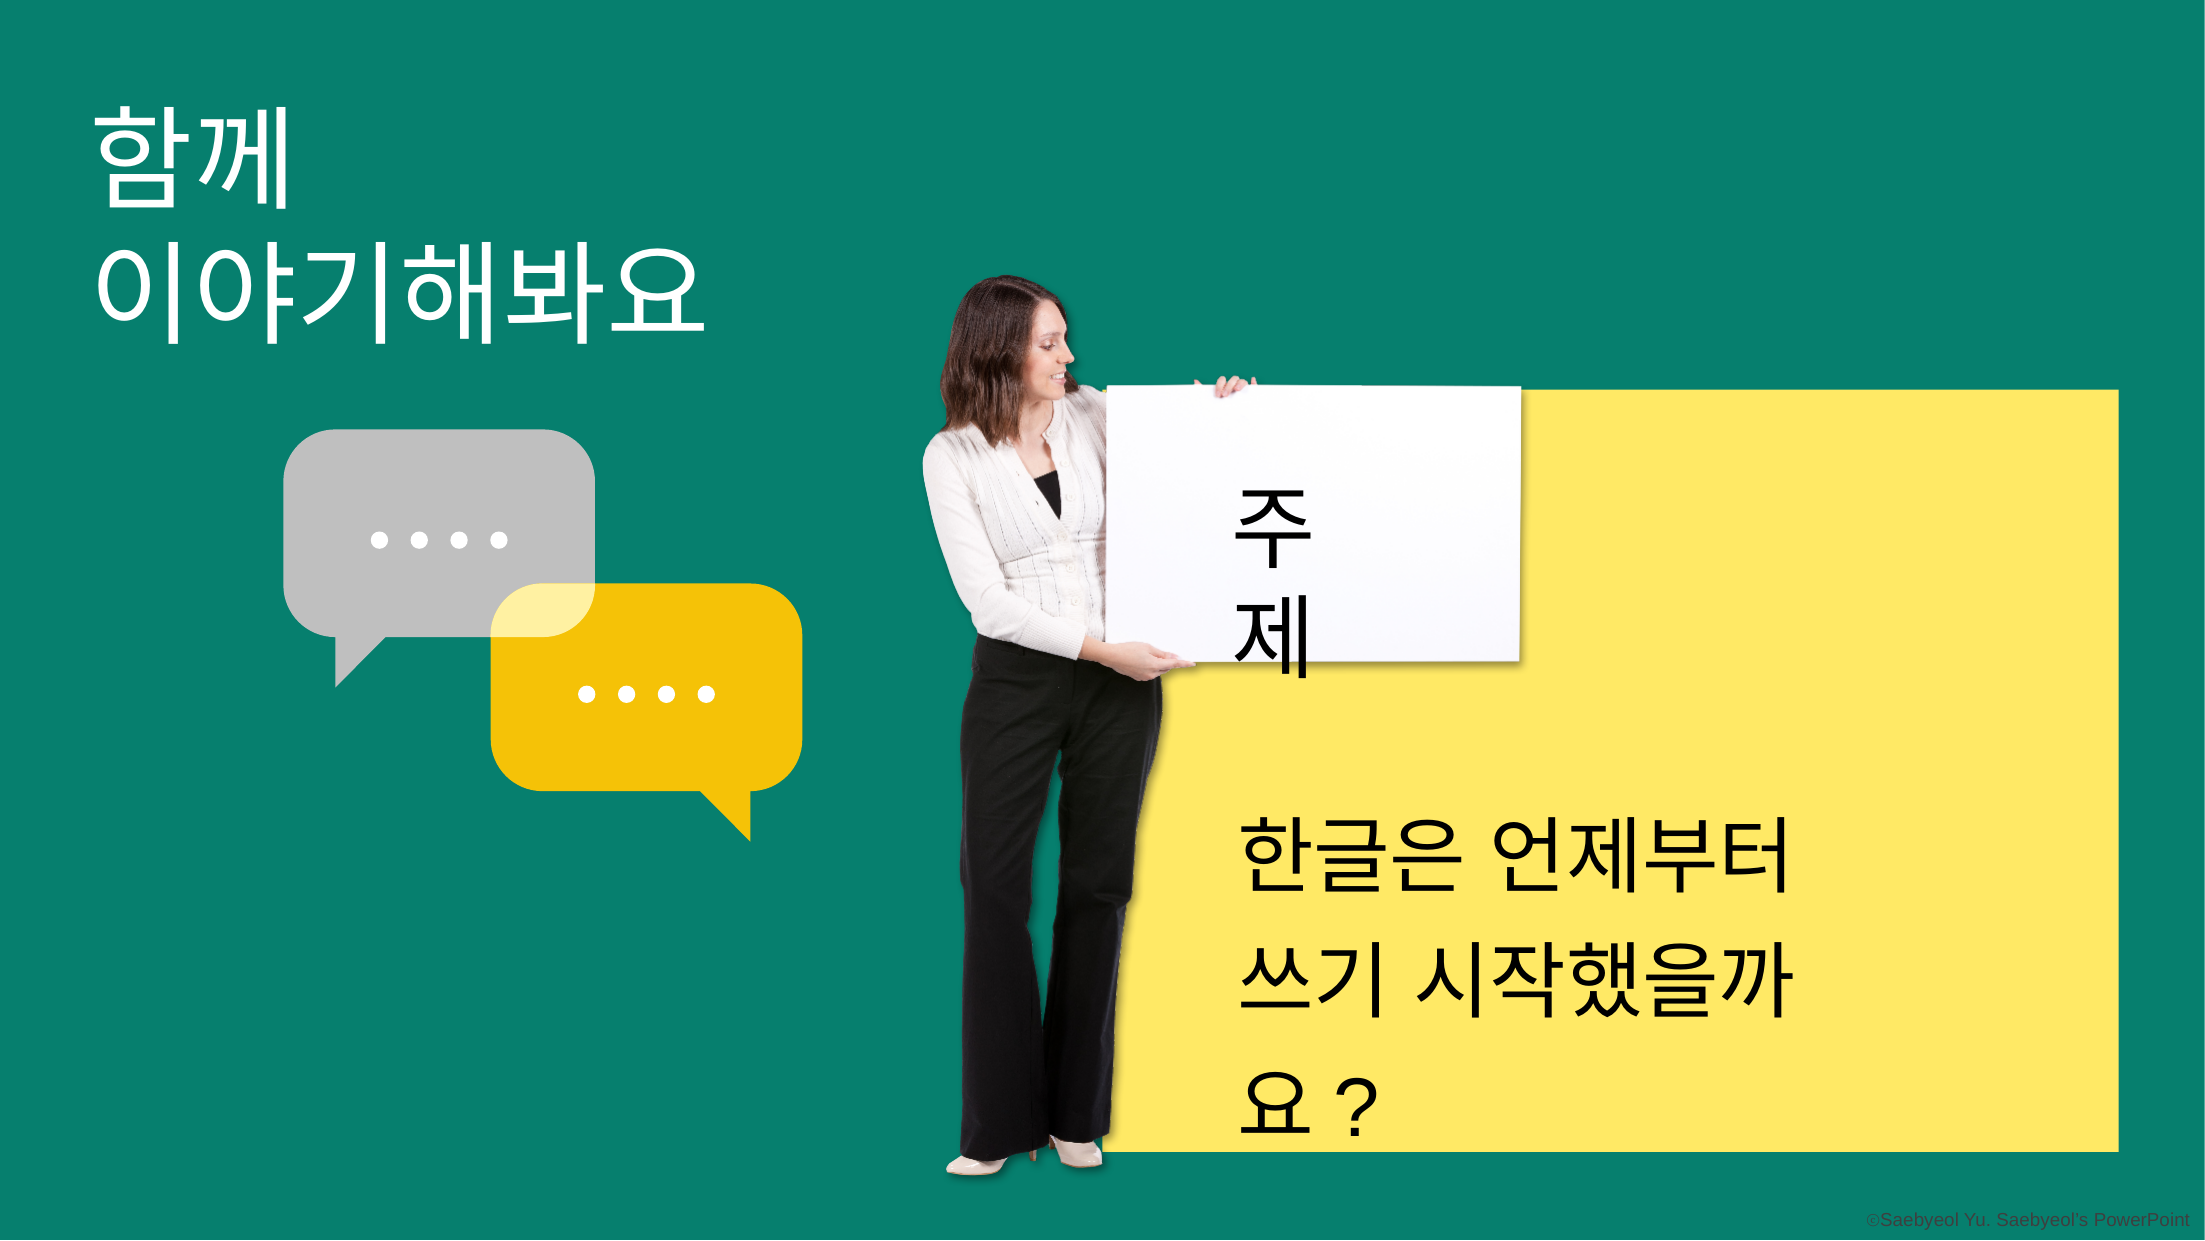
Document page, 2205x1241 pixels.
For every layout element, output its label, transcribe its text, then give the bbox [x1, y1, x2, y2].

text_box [370, 531, 508, 550]
text_box [1531, 389, 2119, 1152]
text_box 함께 이야기해봐요 [74, 80, 935, 366]
text_box 한글은 언제부터 쓰기 시작했을까요? [1527, 770, 1899, 1161]
text_box [283, 429, 595, 688]
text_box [577, 685, 716, 704]
picture [922, 274, 1522, 1176]
text_box [490, 583, 803, 842]
text_box [490, 583, 596, 638]
